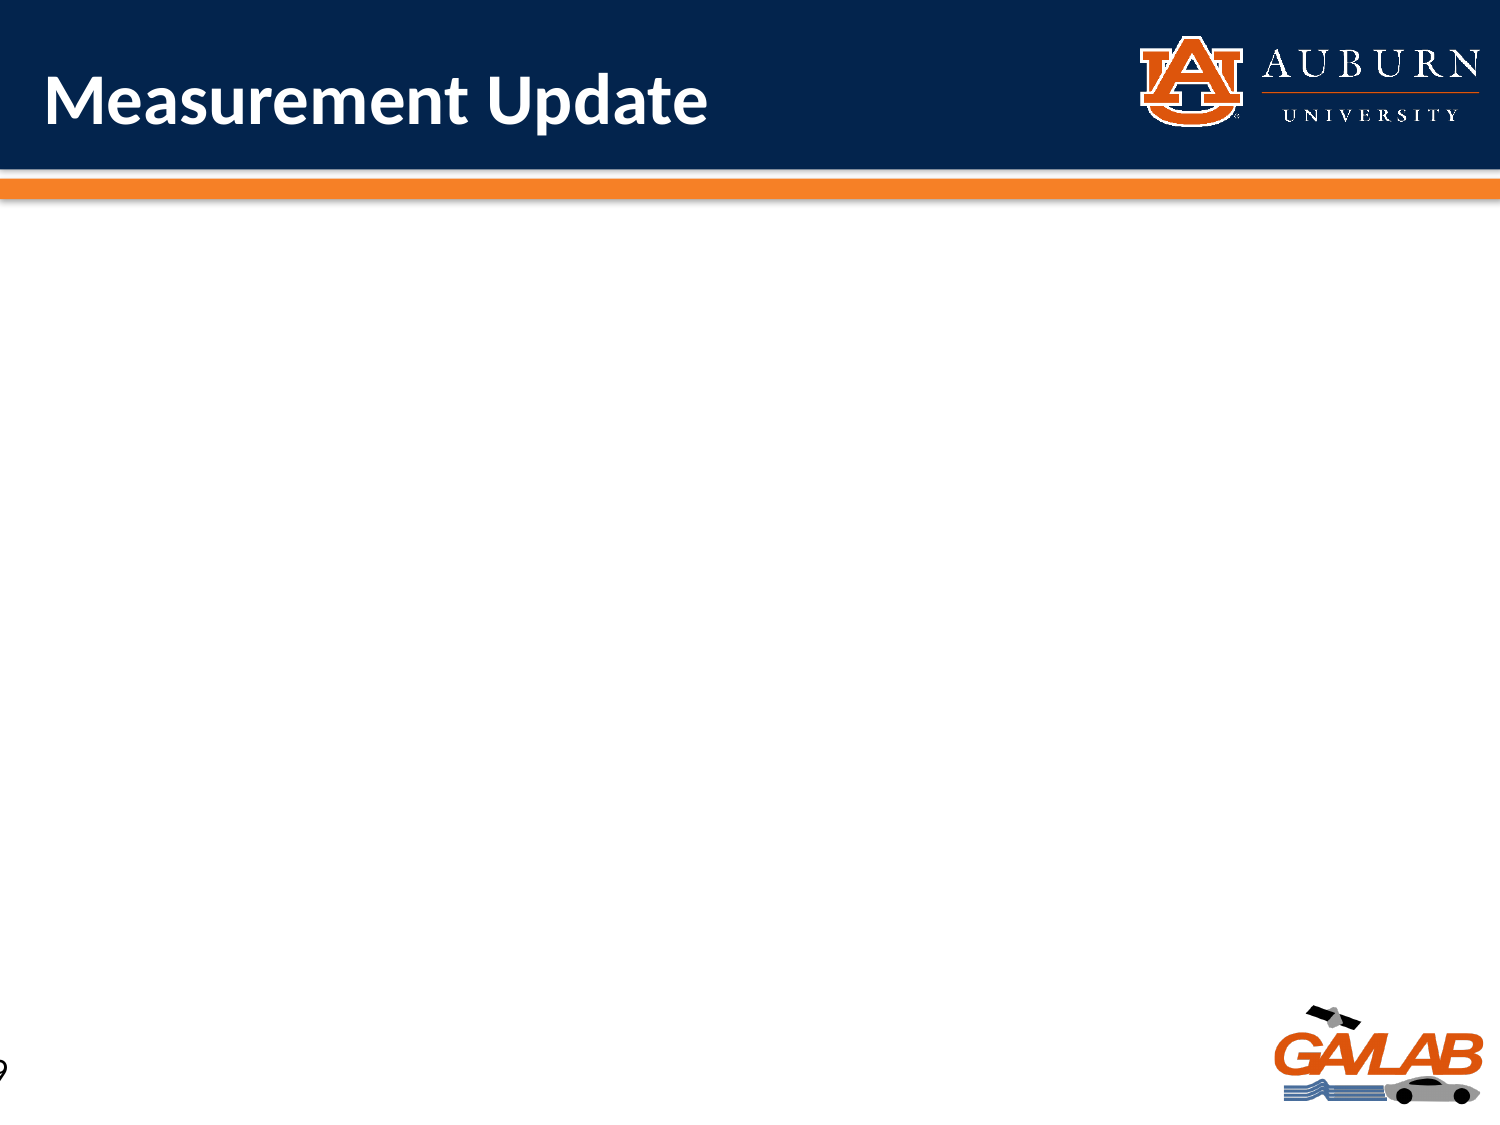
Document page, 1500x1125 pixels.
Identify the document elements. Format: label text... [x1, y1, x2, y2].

text_box 9 [0, 1039, 157, 1101]
title Measurement Update [36, 0, 993, 146]
picture [1140, 36, 1480, 127]
